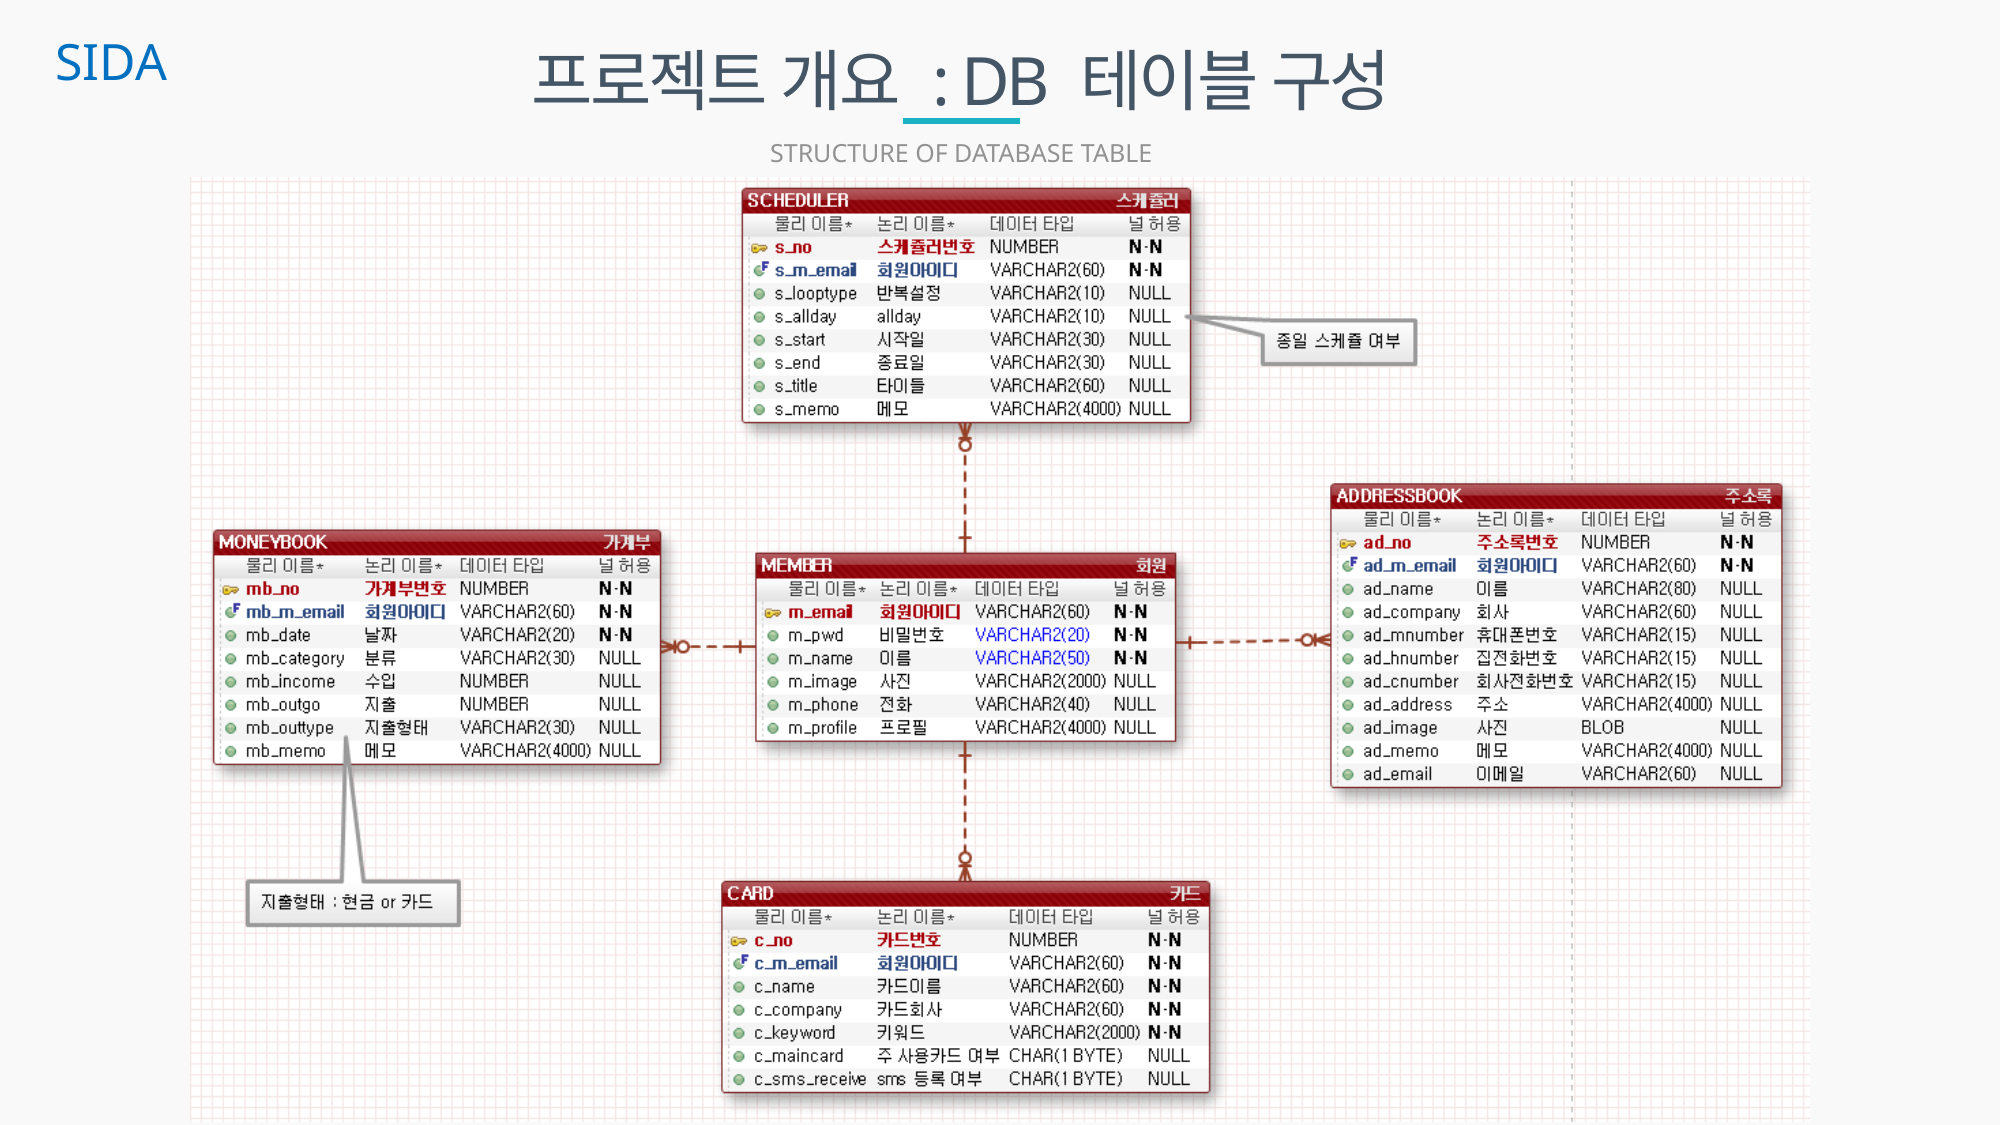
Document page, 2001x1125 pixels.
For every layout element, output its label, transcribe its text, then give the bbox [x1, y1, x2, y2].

picture [190, 177, 1810, 1123]
text_box STRUCTURE OF DATABASE TABLE [700, 130, 1223, 175]
text_box 프로젝트 개요 : DB 테이블 구성 [252, 31, 1671, 127]
text_box SIDA [40, 23, 217, 99]
